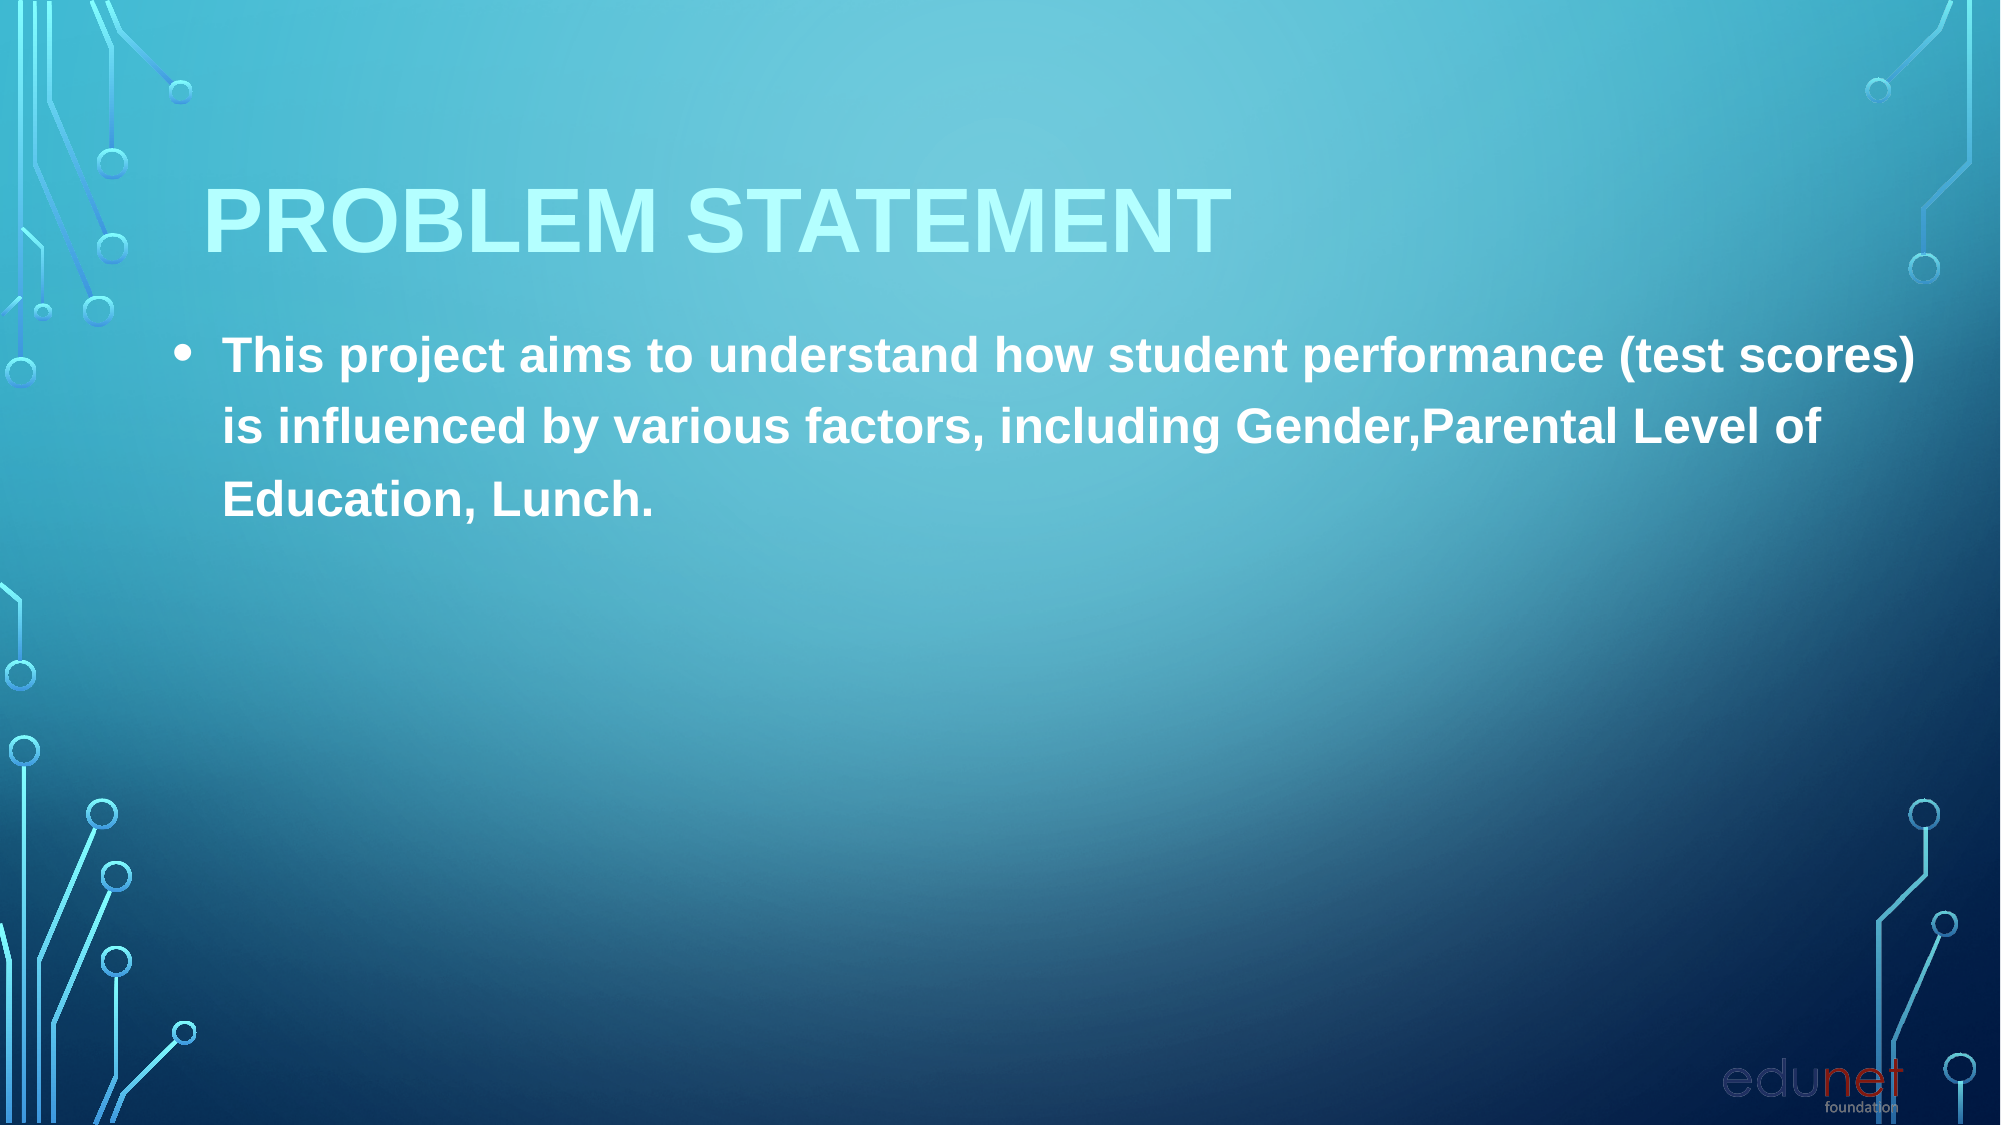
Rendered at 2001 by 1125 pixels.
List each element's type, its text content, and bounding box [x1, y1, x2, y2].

title Problem Statement [187, 101, 1813, 302]
picture [1719, 1070, 1905, 1116]
list This project aims to understand how student performance (test scores) is influenced by various factors, including Gender,Parental Level of Education, Lunch. [156, 302, 1967, 1070]
